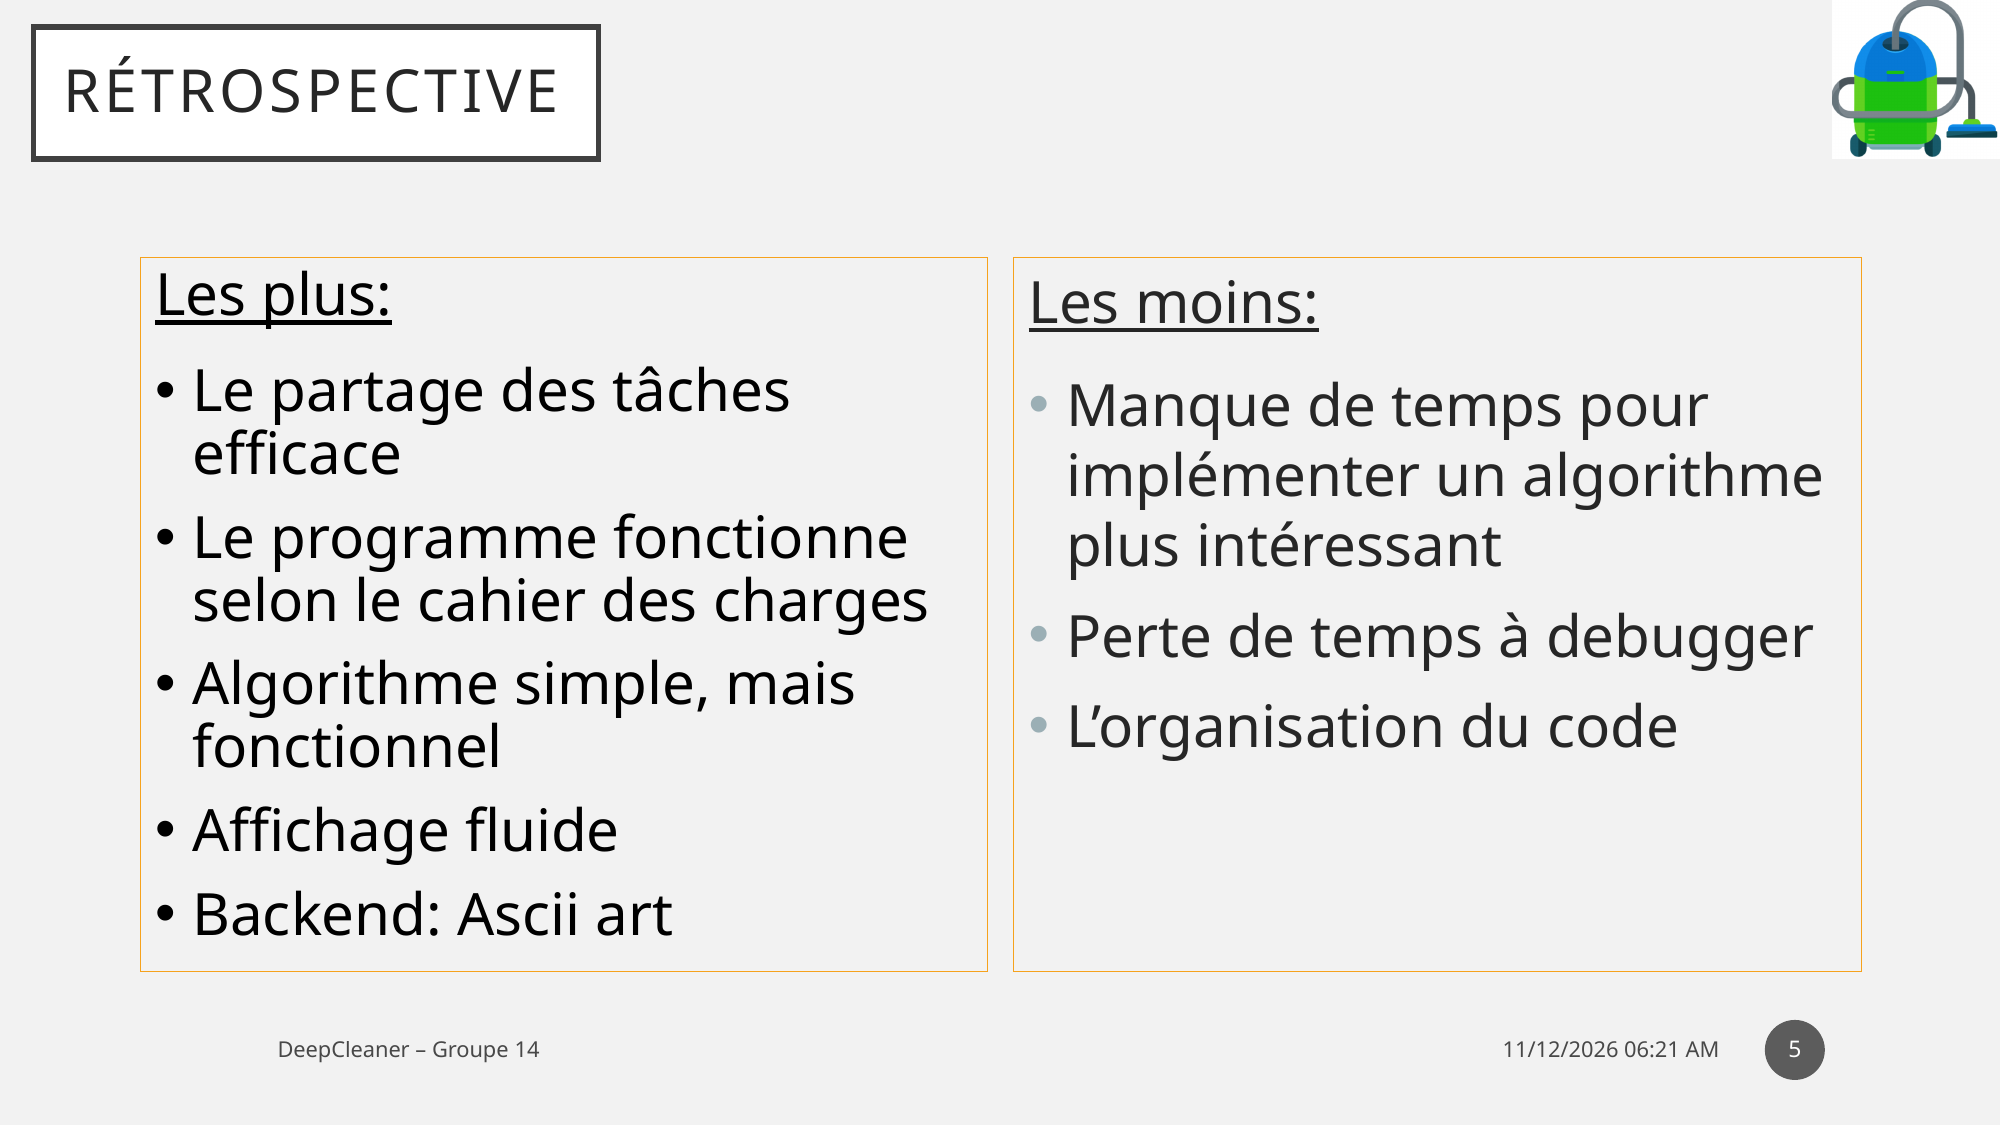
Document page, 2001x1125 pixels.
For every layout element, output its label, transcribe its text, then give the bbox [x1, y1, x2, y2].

list Les moins: Manque de temps pour implémenter un algorithme plus intéressant Perte de temps à debugger L’organisation du code [1013, 257, 1862, 972]
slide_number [1283, 1023, 1735, 1077]
title Rétrospective [31, 24, 601, 162]
footer DeepCleaner – Groupe 14 [262, 1023, 1231, 1076]
text_box Les plus: Le partage des tâches efficace Le programme fonctionne selon le cahier des charges Algorithme simple, mais fonctionnel Affichage fluide Backend: Ascii art [140, 257, 988, 972]
picture [1832, 0, 2000, 159]
slide_number 5 [1764, 1019, 1825, 1080]
